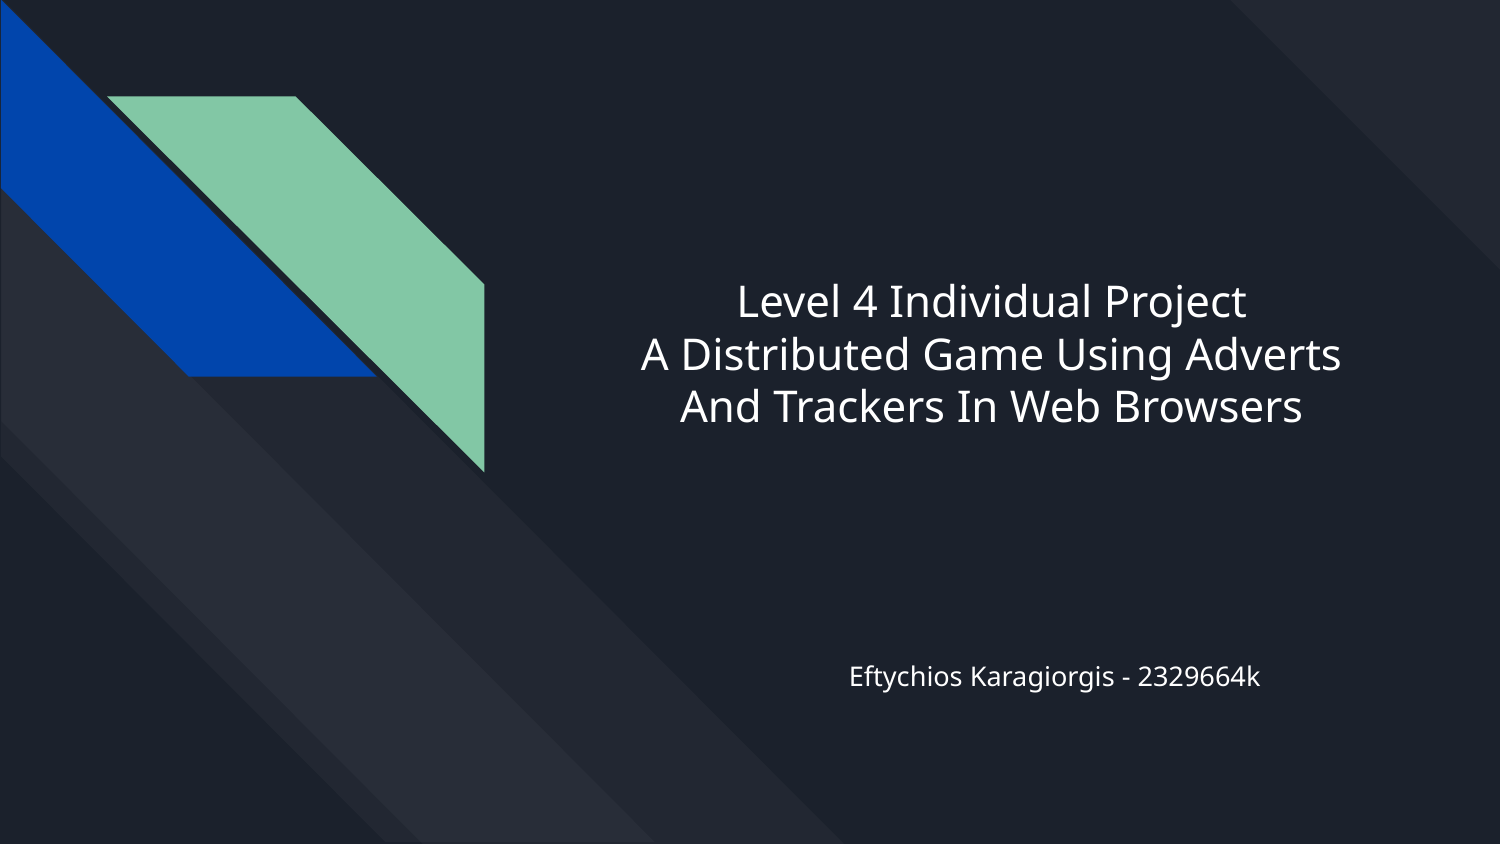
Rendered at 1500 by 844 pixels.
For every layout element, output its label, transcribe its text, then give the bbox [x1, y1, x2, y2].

title Level 4 Individual Project A Distributed Game Using Adverts And Trackers In Web Browsers [580, 258, 1404, 518]
subtitle Eftychios Karagiorgis - 2329664k [833, 643, 1404, 727]
